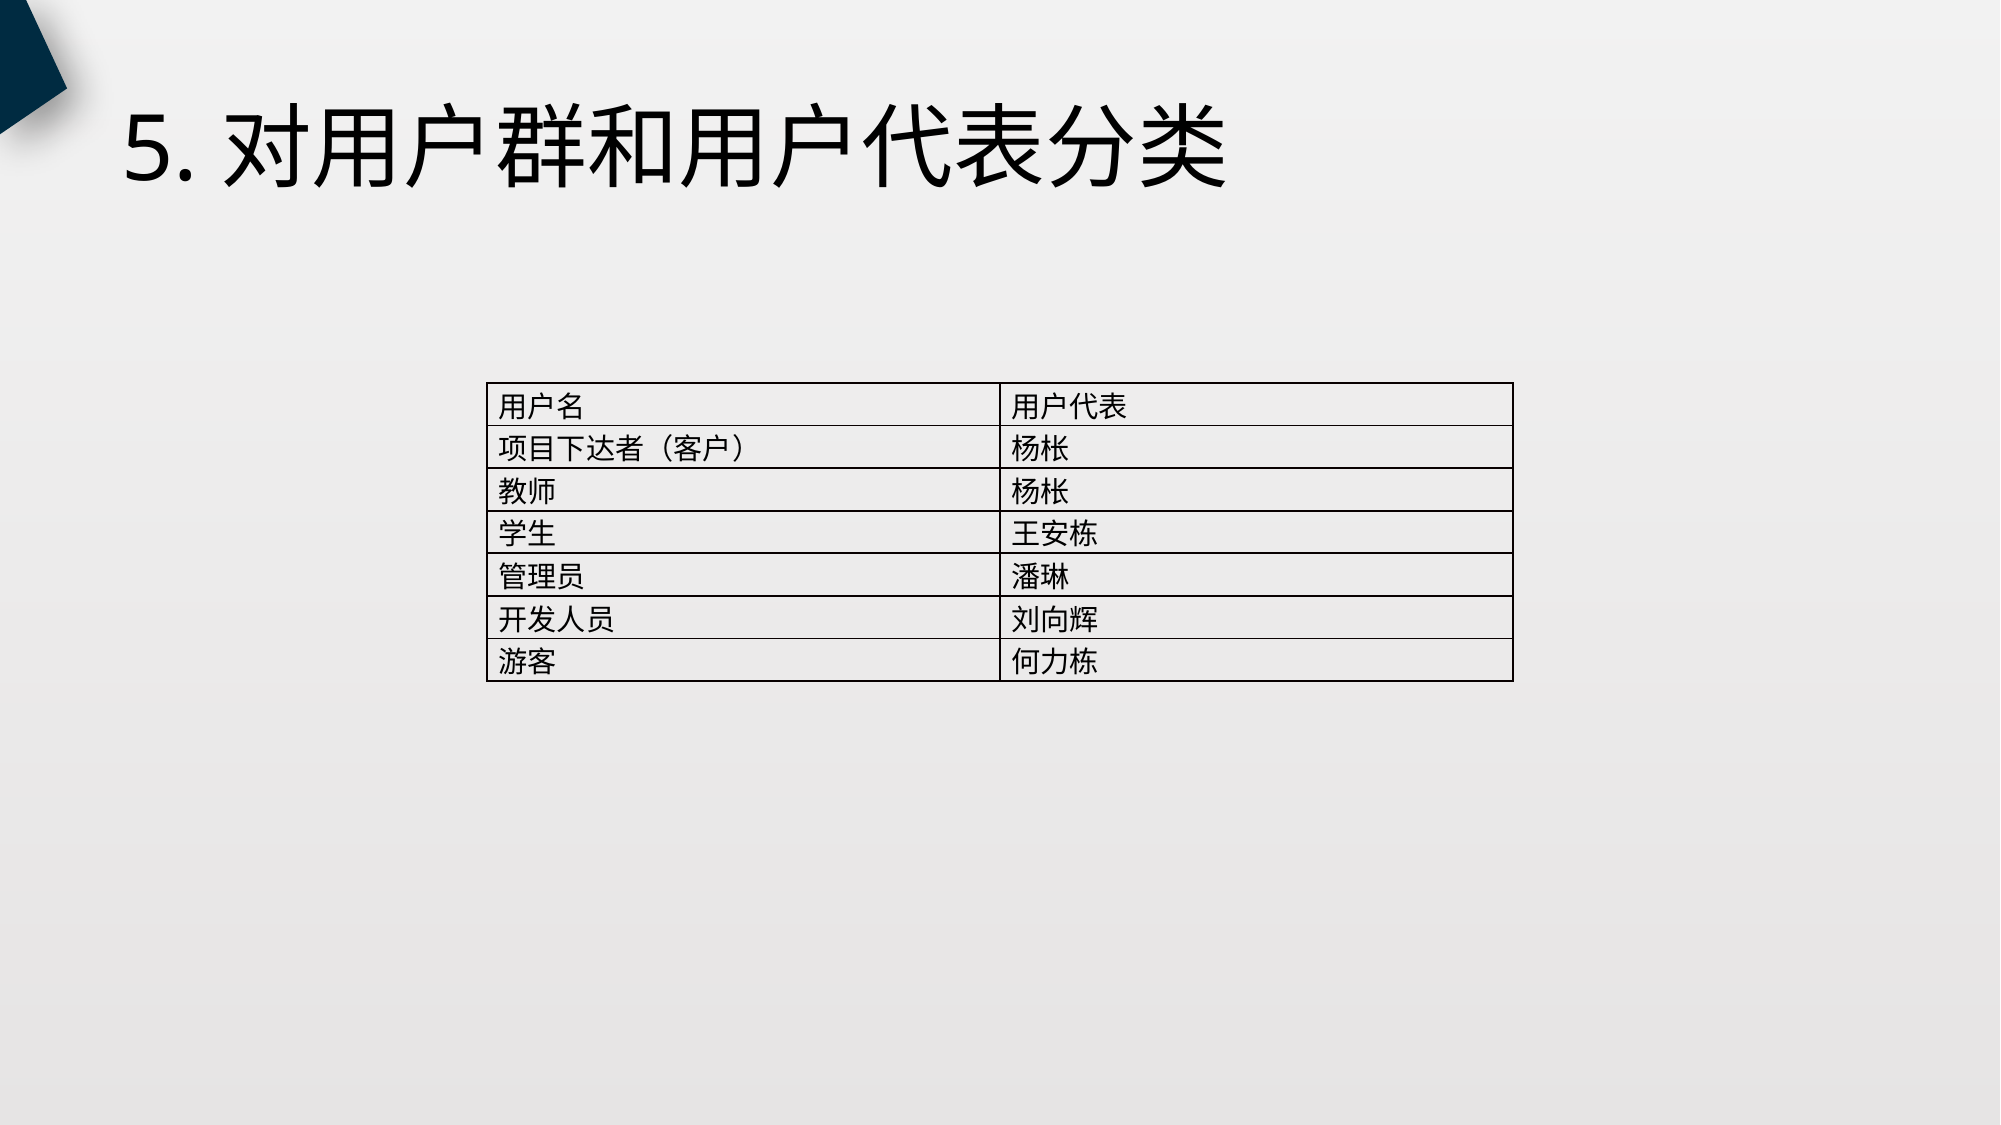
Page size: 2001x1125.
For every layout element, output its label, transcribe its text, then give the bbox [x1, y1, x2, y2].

table_cell 开发人员 [488, 597, 999, 638]
title 5.对用户群和用户代表分类 [106, 42, 1832, 260]
text_box [0, 0, 68, 135]
table_header 用户代表 [1001, 384, 1512, 425]
table_cell 何力栋 [1001, 639, 1512, 680]
table_cell 教师 [488, 469, 999, 510]
table_cell 王安栋 [1001, 512, 1512, 552]
table_cell 项目下达者（客户） [488, 426, 999, 467]
table_cell 杨枨 [1001, 426, 1512, 467]
table_header 用户名 [488, 384, 999, 425]
table_cell 管理员 [488, 554, 999, 595]
table_cell 游客 [488, 639, 999, 680]
table_cell 杨枨 [1001, 469, 1512, 510]
table_cell 潘琳 [1001, 554, 1512, 595]
table_cell 刘向辉 [1001, 597, 1512, 638]
table_cell 学生 [488, 512, 999, 552]
